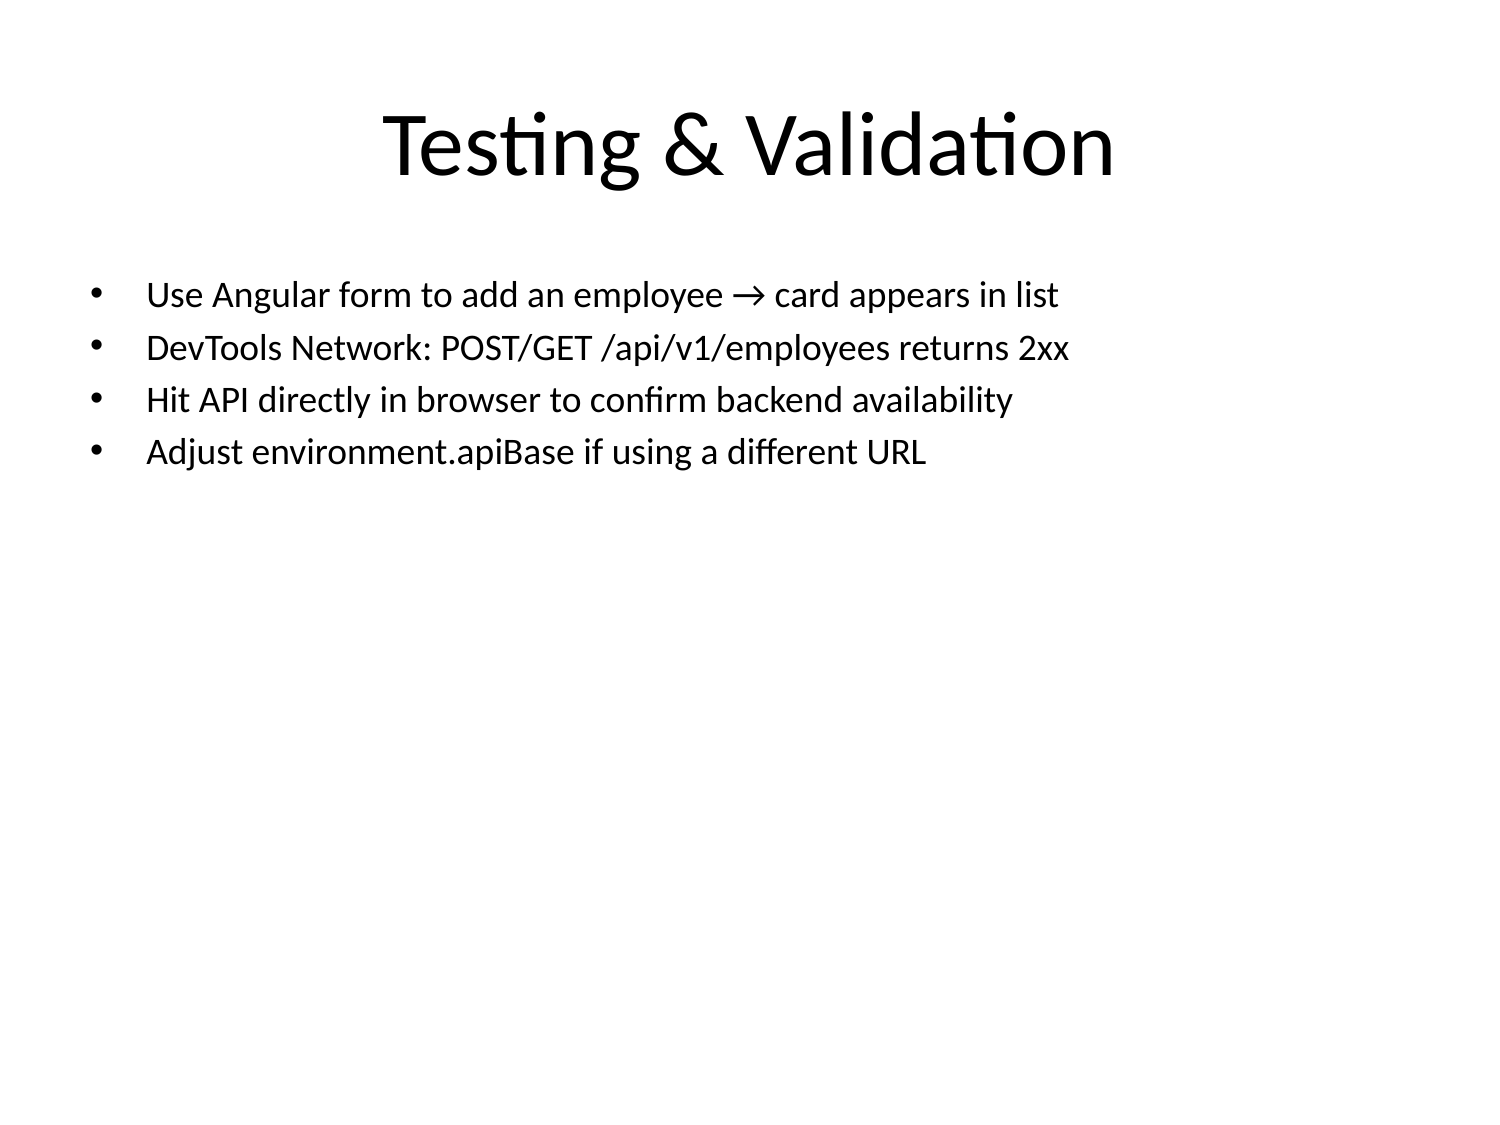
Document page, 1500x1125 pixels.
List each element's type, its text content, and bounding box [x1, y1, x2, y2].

title Testing & Validation [75, 45, 1425, 233]
list Use Angular form to add an employee → card appears in list DevTools Network: POST/GET /api/v1/employees returns 2xx Hit API directly in browser to confirm backend availability Adjust environment.apiBase if using a different URL [75, 262, 1425, 1005]
